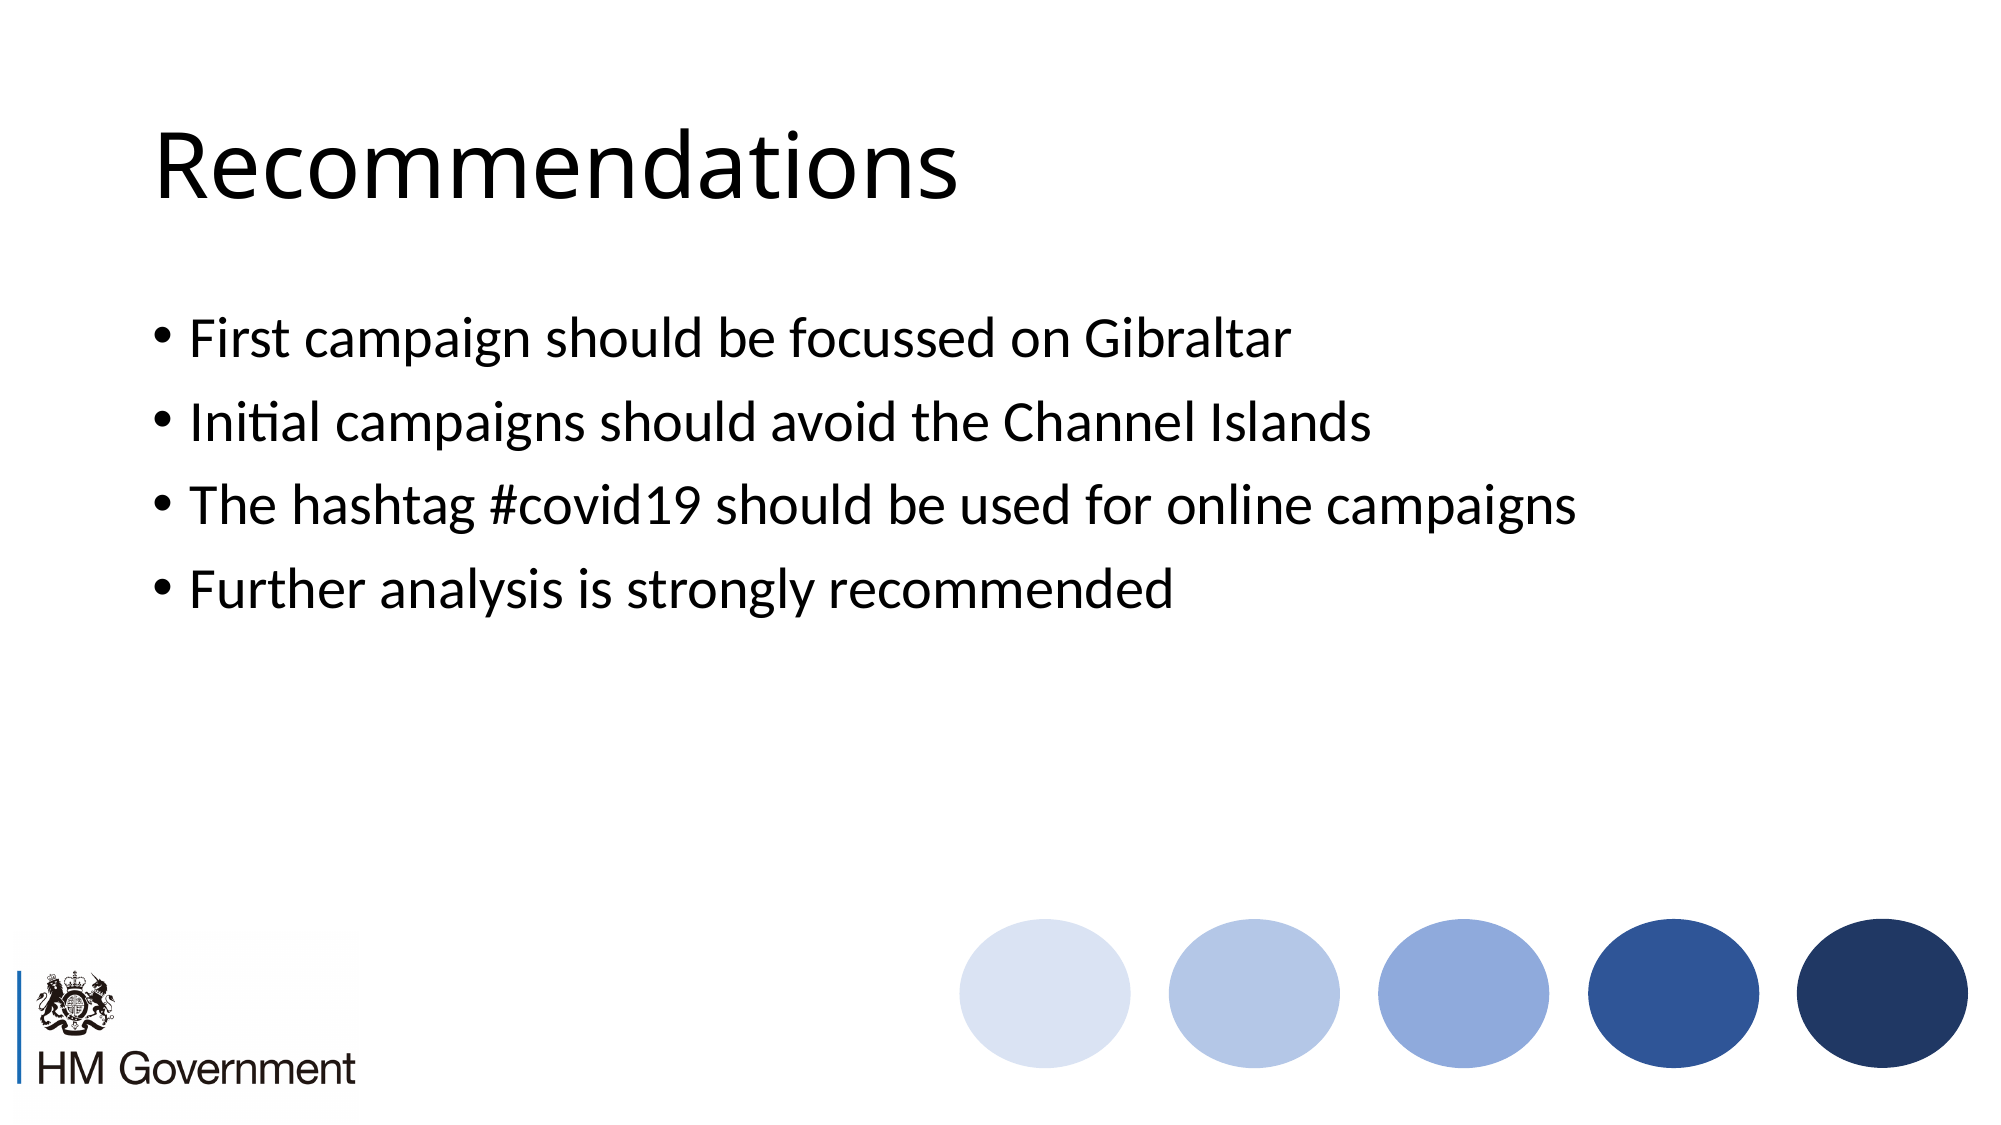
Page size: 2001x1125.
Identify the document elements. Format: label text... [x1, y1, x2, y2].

list First campaign should be focussed on Gibraltar Initial campaigns should avoid the Channel Islands The hashtag #covid19 should be used for online campaigns Further analysis is strongly recommended [137, 299, 1863, 1014]
text_box [1377, 918, 1551, 1070]
text_box [1795, 917, 1970, 1069]
text_box [1587, 917, 1761, 1070]
picture [13, 931, 359, 1124]
title Recommendations [137, 59, 1863, 278]
text_box [1167, 918, 1341, 1070]
text_box [958, 918, 1132, 1070]
